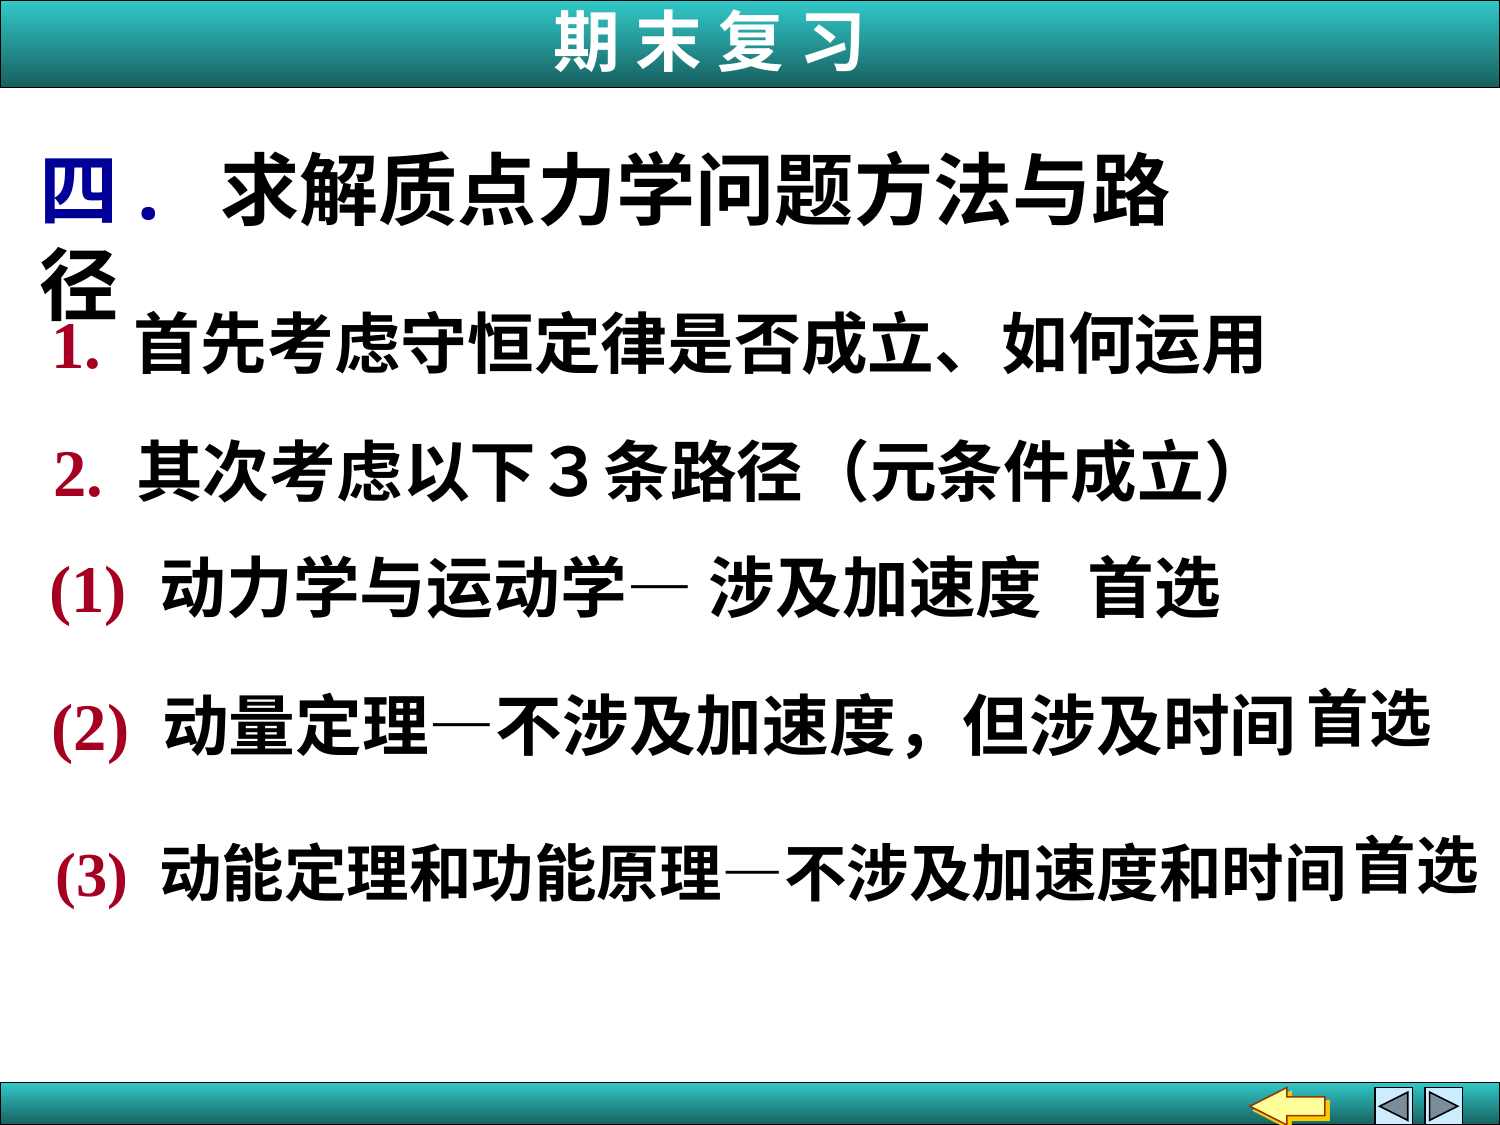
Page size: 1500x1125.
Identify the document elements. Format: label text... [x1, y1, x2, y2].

text_box 2. 其次考虑以下３条路径（元条件成立） [38, 422, 1325, 518]
text_box 四. 求解质点力学问题方法与路径 [24, 133, 1235, 339]
text_box (1) 动力学与运动学— 涉及加速度 首选 [34, 538, 1310, 634]
text_box 1. 首先考虑守恒定律是否成立、如何运用 [36, 294, 1442, 390]
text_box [47, 818, 1494, 918]
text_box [36, 671, 1448, 772]
